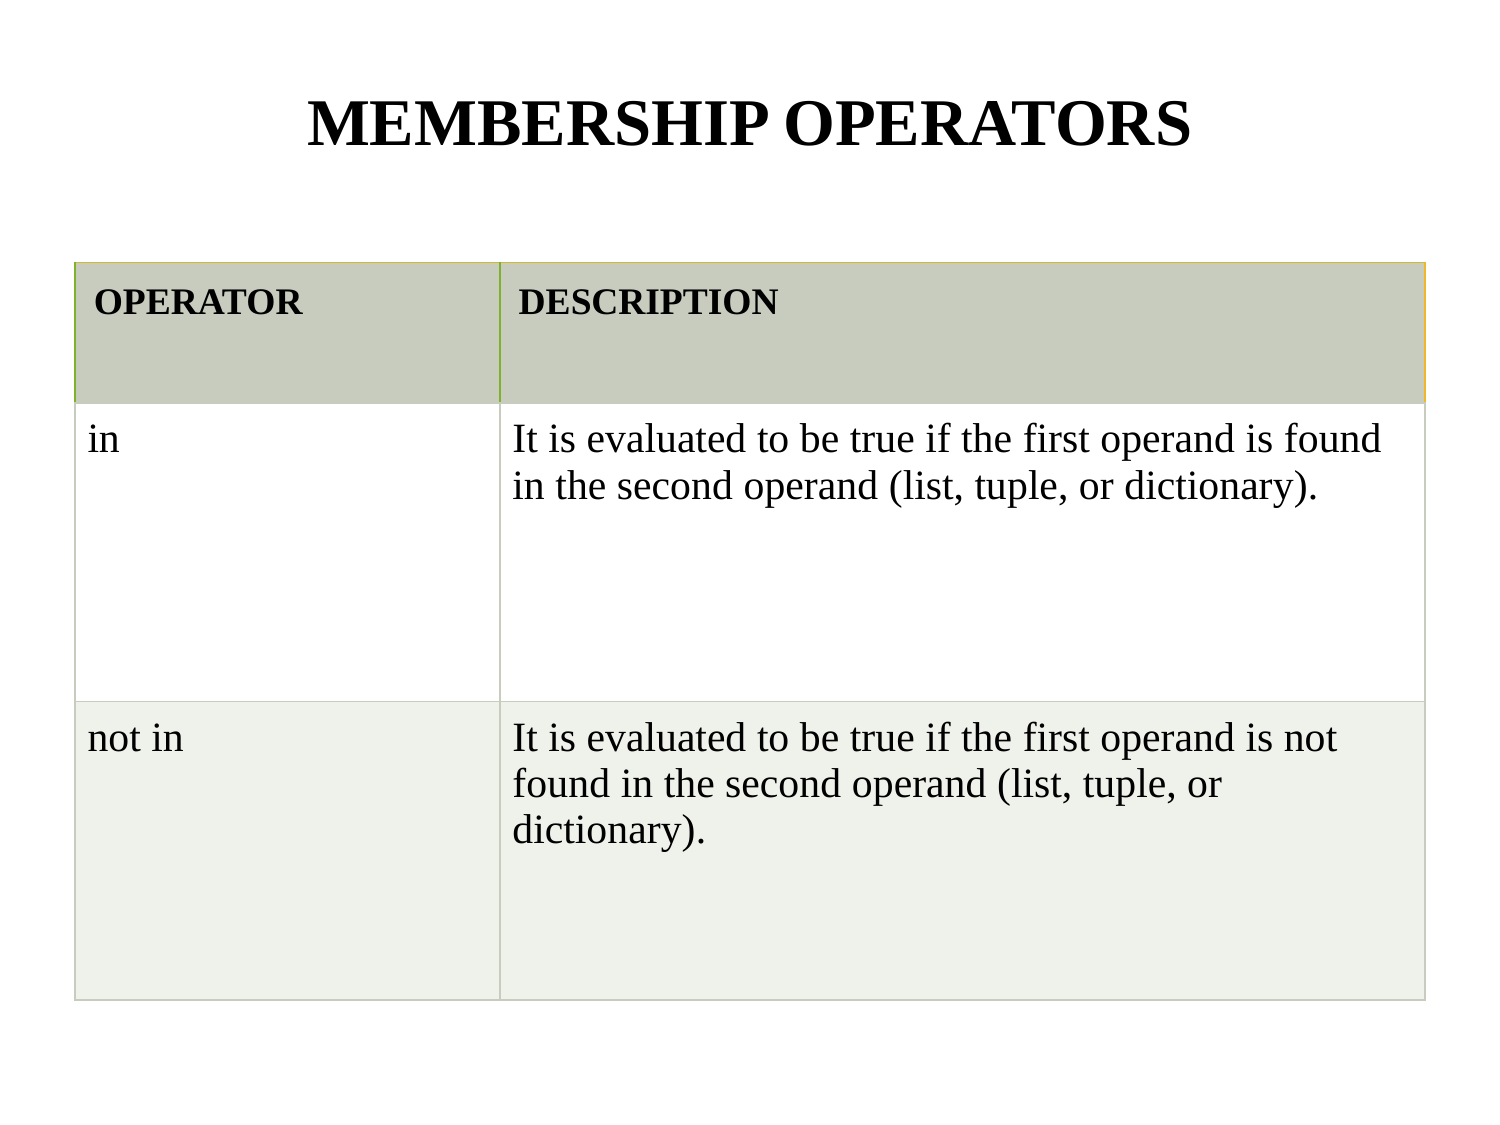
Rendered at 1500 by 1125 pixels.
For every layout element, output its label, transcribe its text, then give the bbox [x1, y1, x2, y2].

table_cell It is evaluated to be true if the first operand is not found in the second operand (list, tuple, or dictionary). [501, 702, 1424, 999]
table_header OPERATOR [76, 263, 499, 402]
table_cell not in [76, 702, 499, 999]
table_cell in [76, 404, 499, 701]
title MEMBERSHIP OPERATORS [75, 24, 1425, 213]
table_cell It is evaluated to be true if the first operand is found in the second operand (list, tuple, or dictionary). [501, 404, 1424, 701]
table_header DESCRIPTION [501, 263, 1424, 402]
